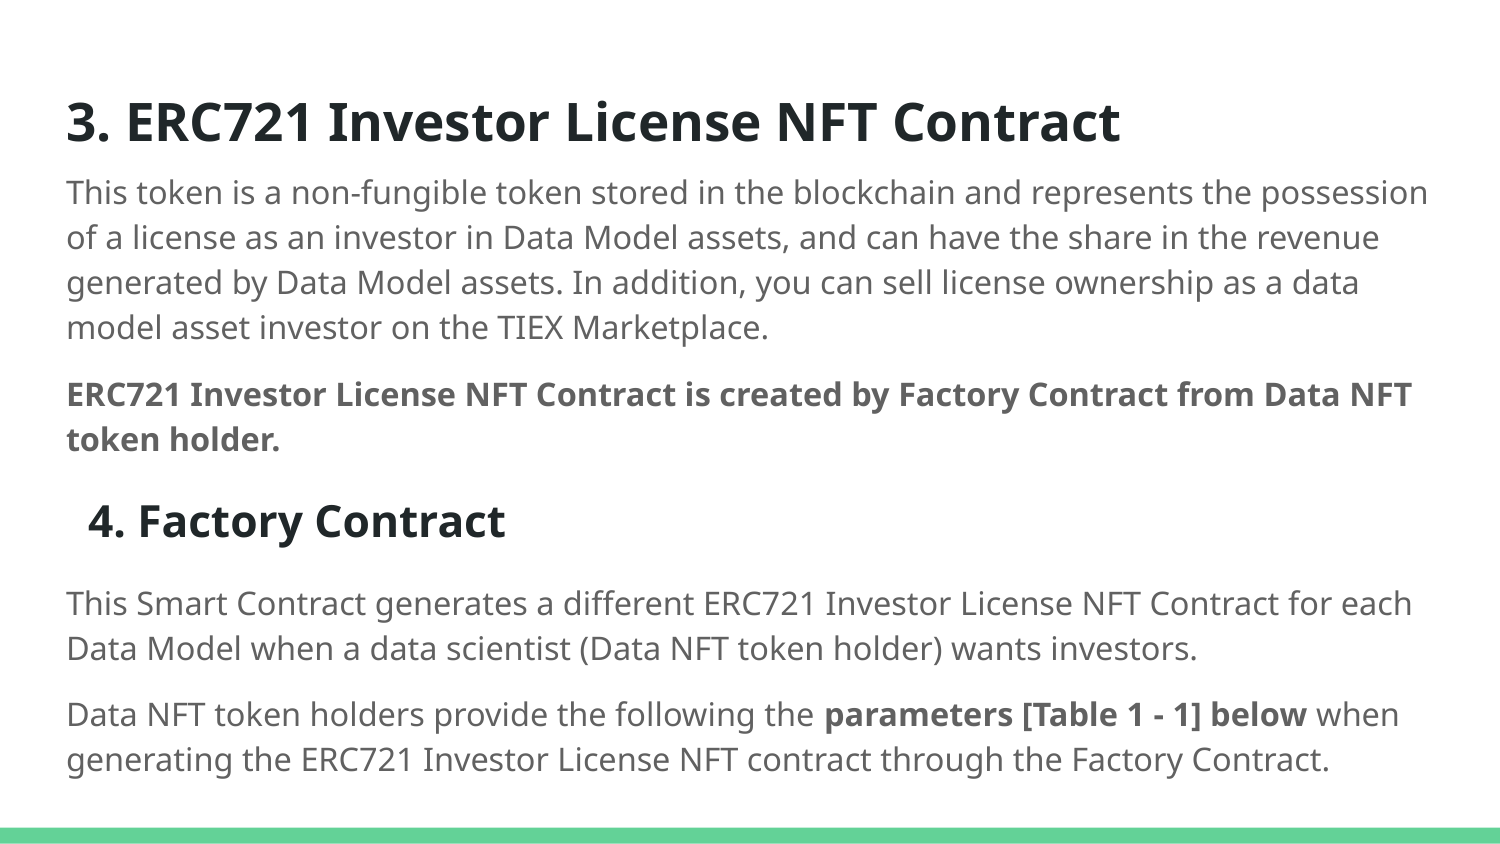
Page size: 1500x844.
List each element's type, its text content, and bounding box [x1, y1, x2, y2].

list This Smart Contract generates a different ERC721 Investor License NFT Contract for each Data Model when a data scientist (Data NFT token holder) wants investors. Data NFT token holders provide the following the parameters [Table 1 - 1] below when generating the ERC721 Investor License NFT contract through the Factory Contract. [51, 561, 1449, 798]
title 4. Factory Contract [73, 478, 1471, 562]
list This token is a non-fungible token stored in the blockchain and represents the possession of a license as an investor in Data Model assets, and can have the share in the revenue generated by Data Model assets. In addition, you can sell license ownership as a data model asset investor on the TIEX Marketplace. ERC721 Investor License NFT Contract is created by Factory Contract from Data NFT token holder. [51, 151, 1449, 479]
title 3. ERC721 Investor License NFT Contract [51, 72, 1471, 167]
